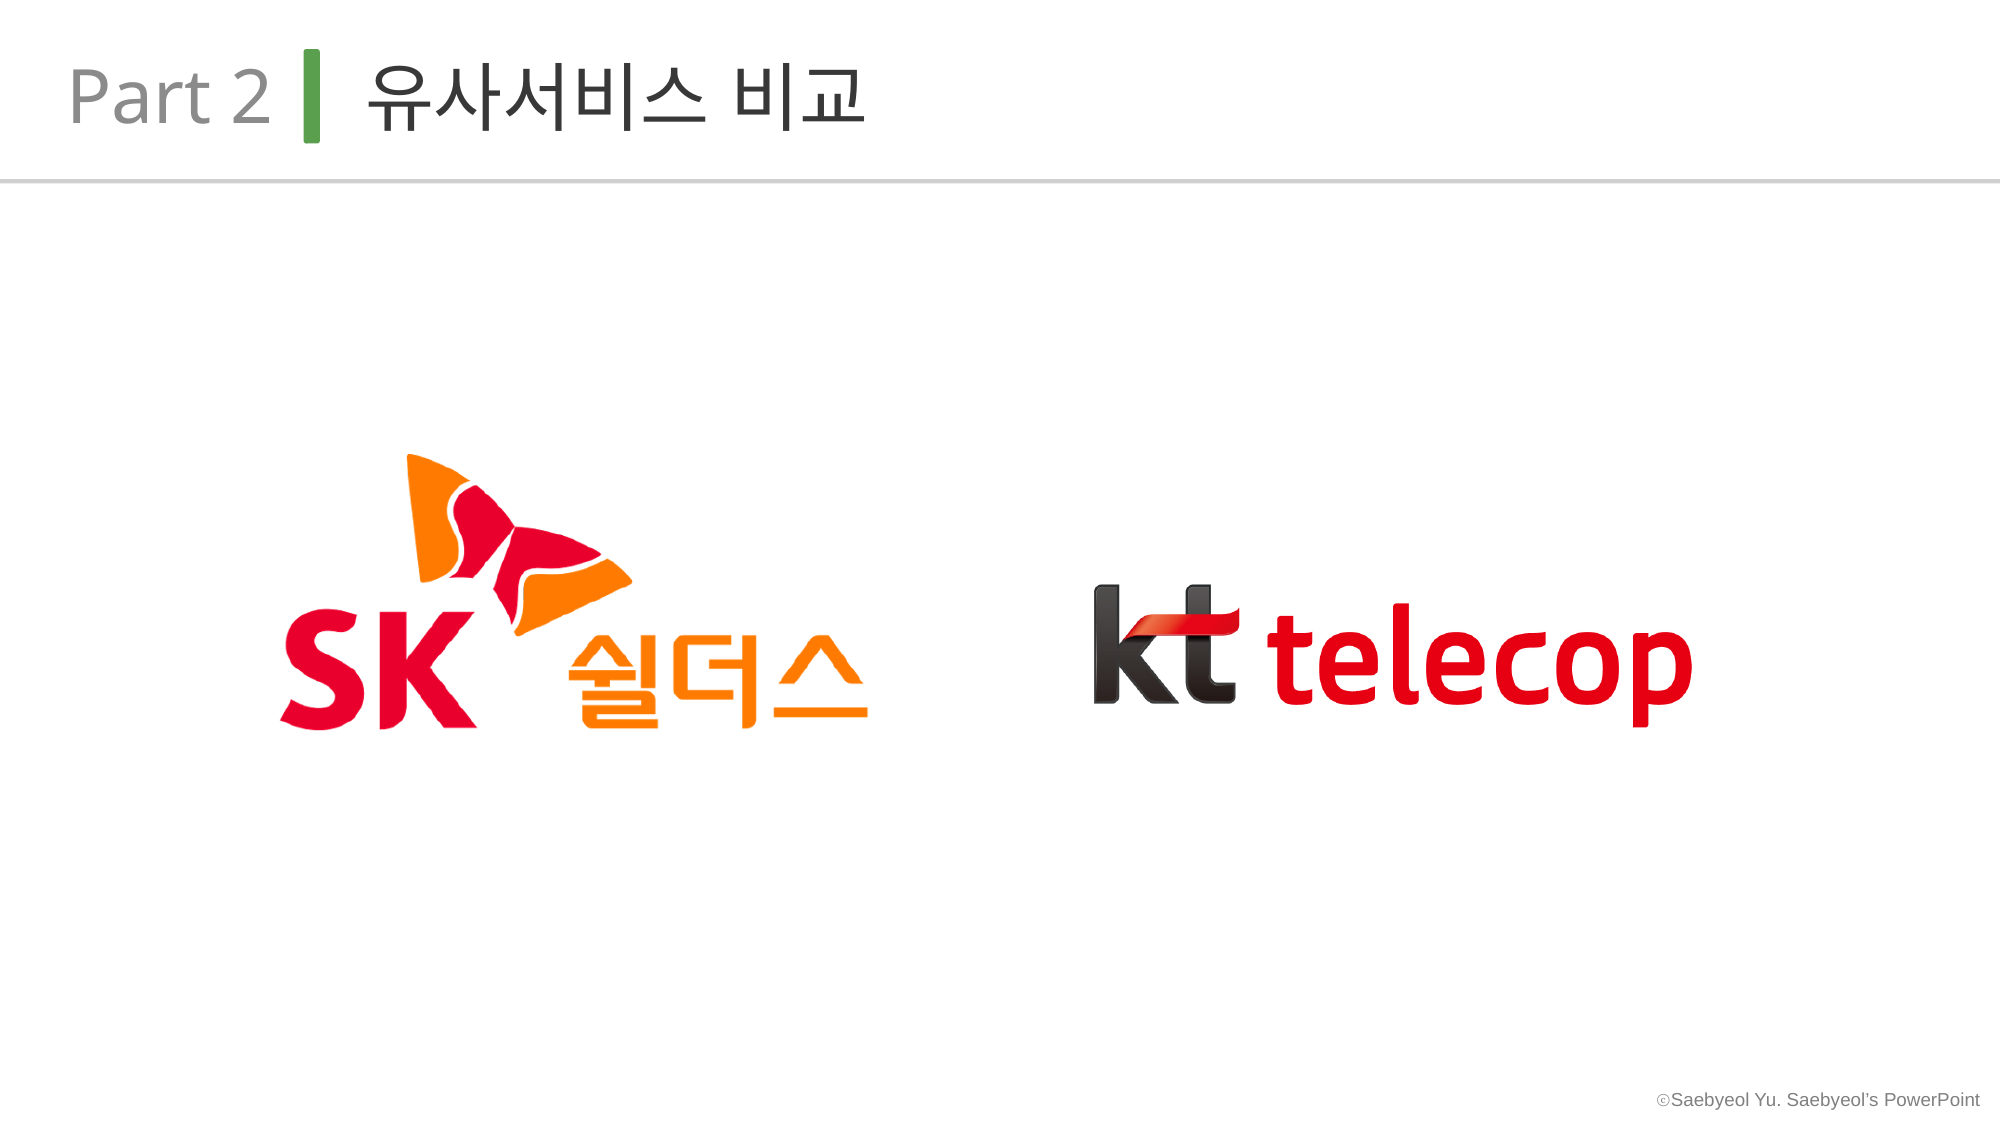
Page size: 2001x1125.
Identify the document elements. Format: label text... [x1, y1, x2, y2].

text_box 유사서비스 비교 [350, 42, 1311, 148]
text_box Part 2 [48, 40, 292, 146]
picture [278, 454, 872, 735]
picture [1044, 530, 1733, 788]
text_box [303, 49, 320, 144]
